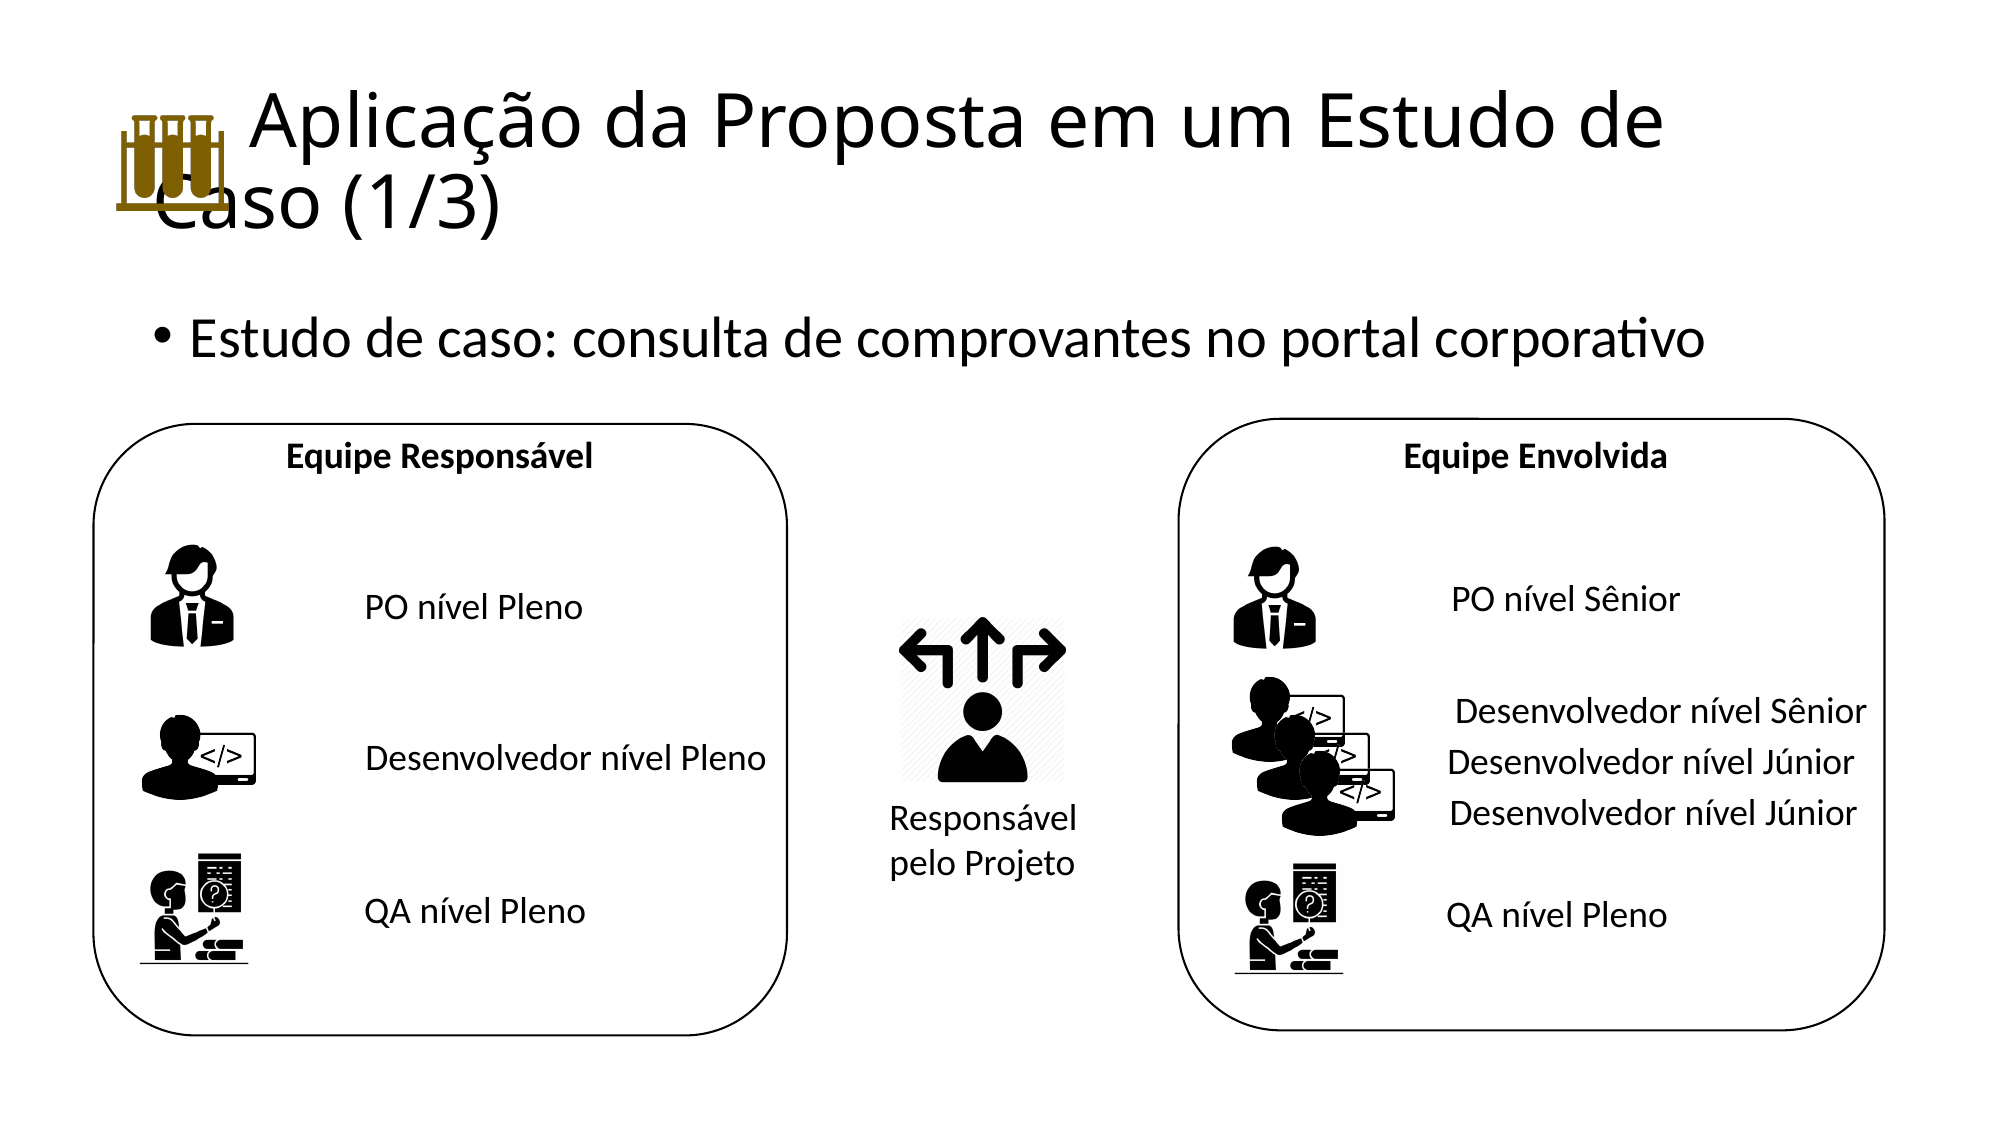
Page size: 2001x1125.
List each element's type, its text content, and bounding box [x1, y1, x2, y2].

picture [899, 616, 1066, 783]
picture [130, 533, 254, 657]
text_box [1863, 739, 1886, 993]
text_box QA nível Pleno [349, 879, 602, 939]
text_box [1863, 456, 1886, 678]
title Aplicação da Proposta em um Estudo de Caso (1/3) [137, 59, 1863, 278]
text_box Desenvolvedor nível Júnior [1432, 729, 1880, 790]
picture [1224, 661, 1403, 981]
text_box Desenvolvedor nível Júnior [1434, 780, 1882, 841]
text_box Desenvolvedor nível Pleno [350, 725, 783, 786]
picture [134, 835, 254, 971]
list Estudo de caso: consulta de comprovantes no portal corporativo [137, 299, 1863, 1014]
text_box [1223, 1014, 1840, 1032]
text_box [92, 422, 789, 1037]
text_box Equipe Responsável [271, 423, 610, 484]
text_box Responsável pelo Projeto [874, 785, 1093, 890]
text_box QA nível Pleno [1431, 882, 1683, 943]
text_box Equipe Envolvida [1389, 423, 1684, 484]
picture [110, 101, 234, 225]
picture [134, 699, 264, 828]
text_box Desenvolvedor nível Sênior [1440, 678, 1892, 739]
picture [1212, 535, 1336, 659]
text_box PO nível Pleno [349, 574, 599, 635]
text_box PO nível Sênior [1436, 566, 1697, 627]
